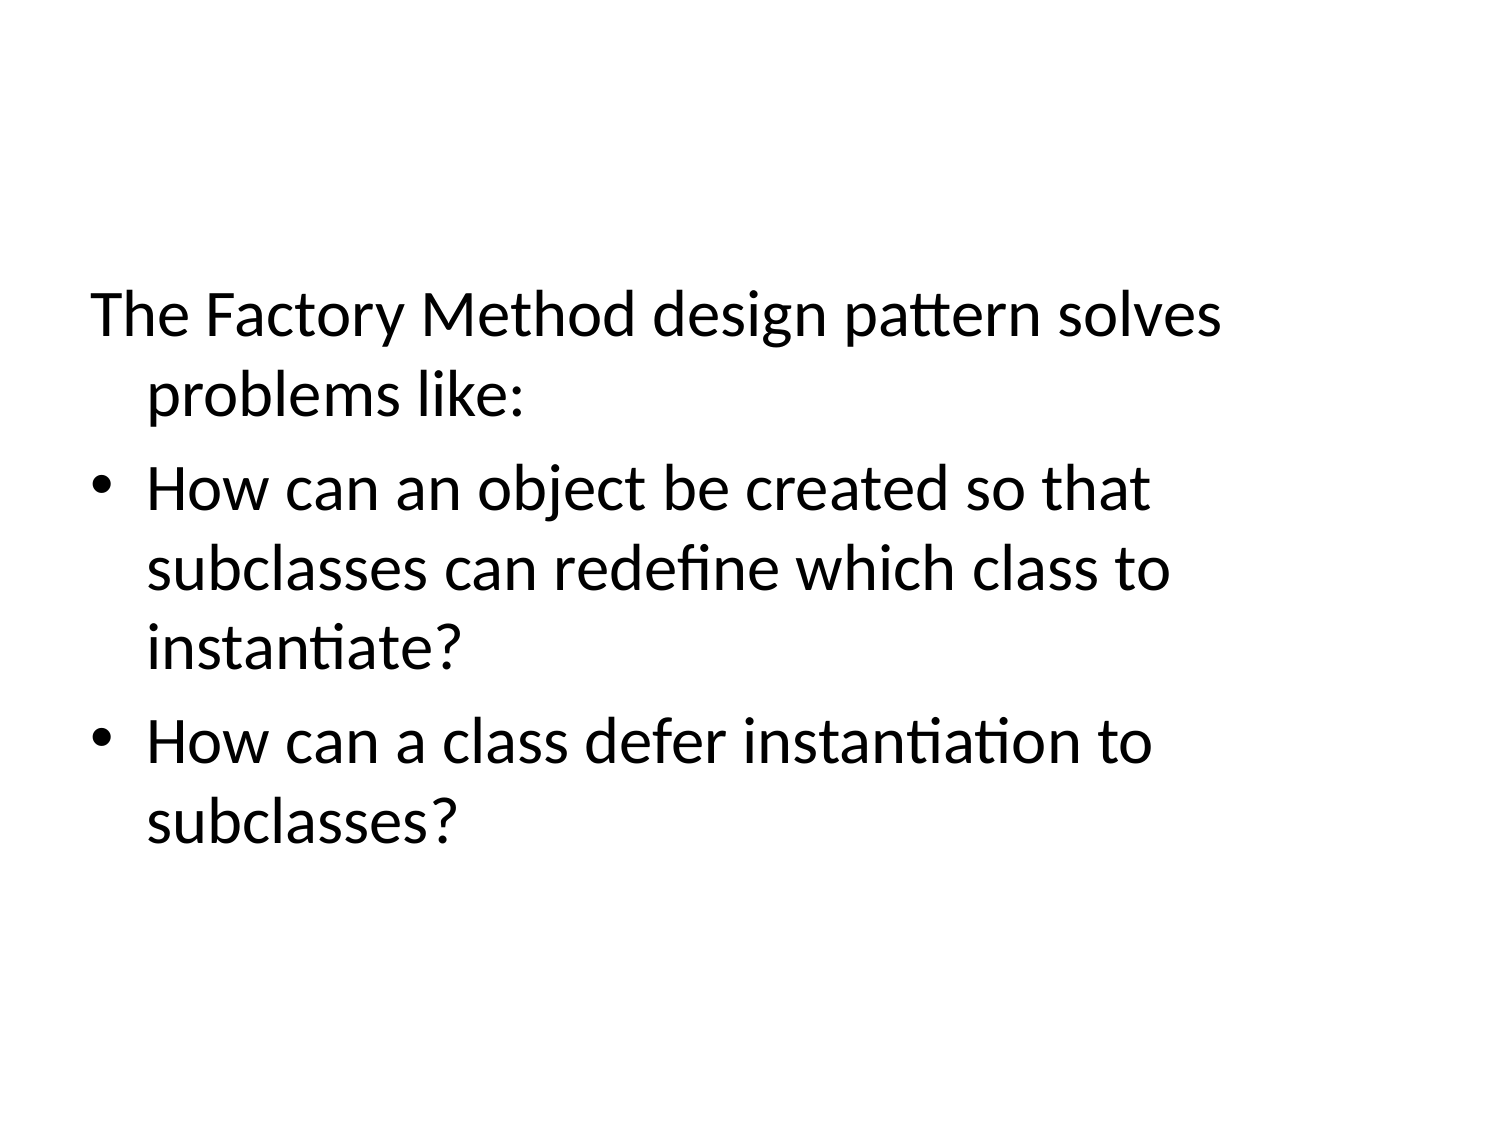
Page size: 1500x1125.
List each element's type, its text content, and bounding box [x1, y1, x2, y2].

list The Factory Method design pattern solves problems like: How can an object be created so that subclasses can redefine which class to instantiate? How can a class defer instantiation to subclasses? [75, 262, 1425, 1005]
